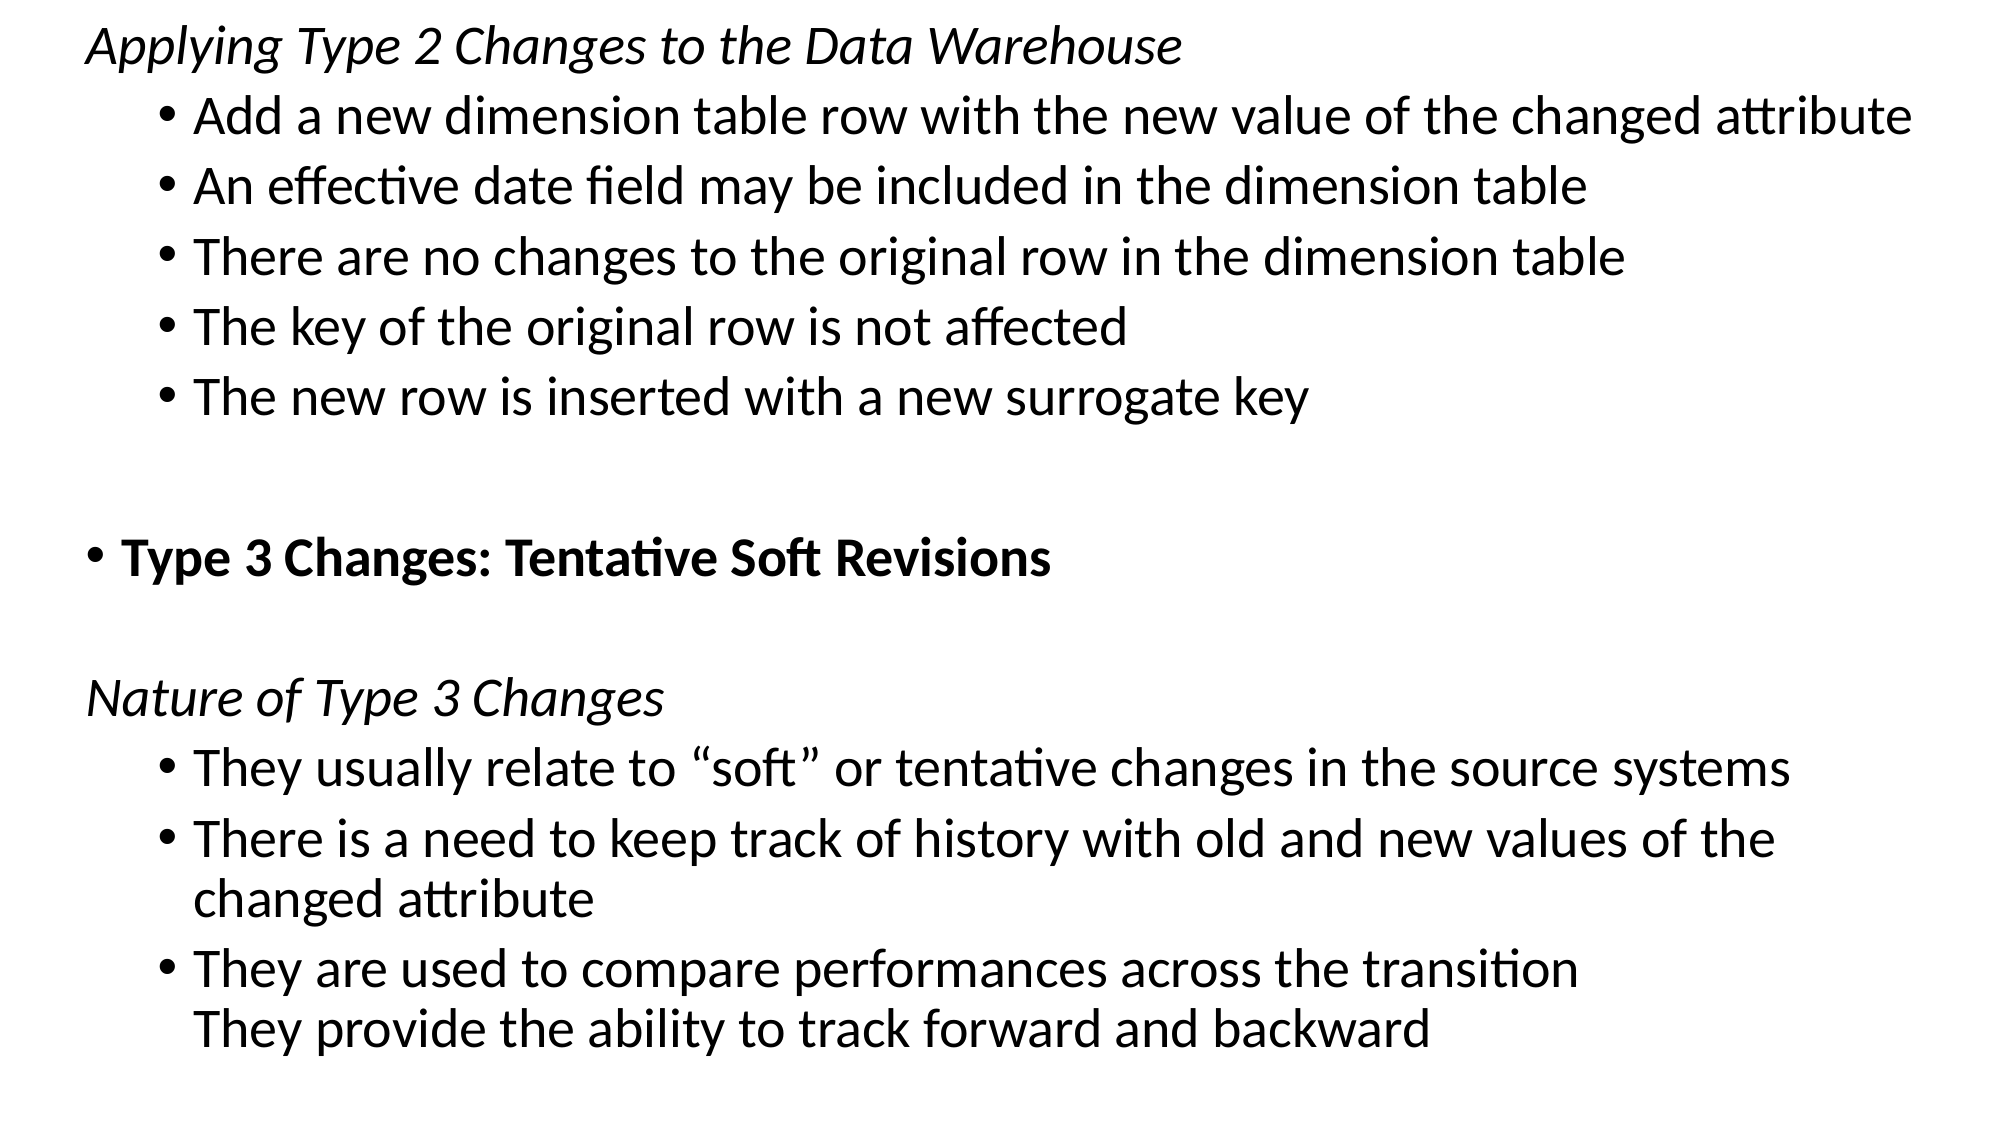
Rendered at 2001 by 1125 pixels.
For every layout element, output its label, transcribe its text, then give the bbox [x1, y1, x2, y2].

list Applying Type 2 Changes to the Data Warehouse Add a new dimension table row with the new value of the changed attribute An effective date field may be included in the dimension table There are no changes to the original row in the dimension table The key of the original row is not affected The new row is inserted with a new surrogate key Type 3 Changes: Tentative Soft Revisions Nature of Type 3 Changes They usually relate to “soft” or tentative changes in the source systems There is a need to keep track of history with old and new values of the changed attribute They are used to compare performances across the transition They provide the ability to track forward and backward [70, 8, 1953, 1106]
